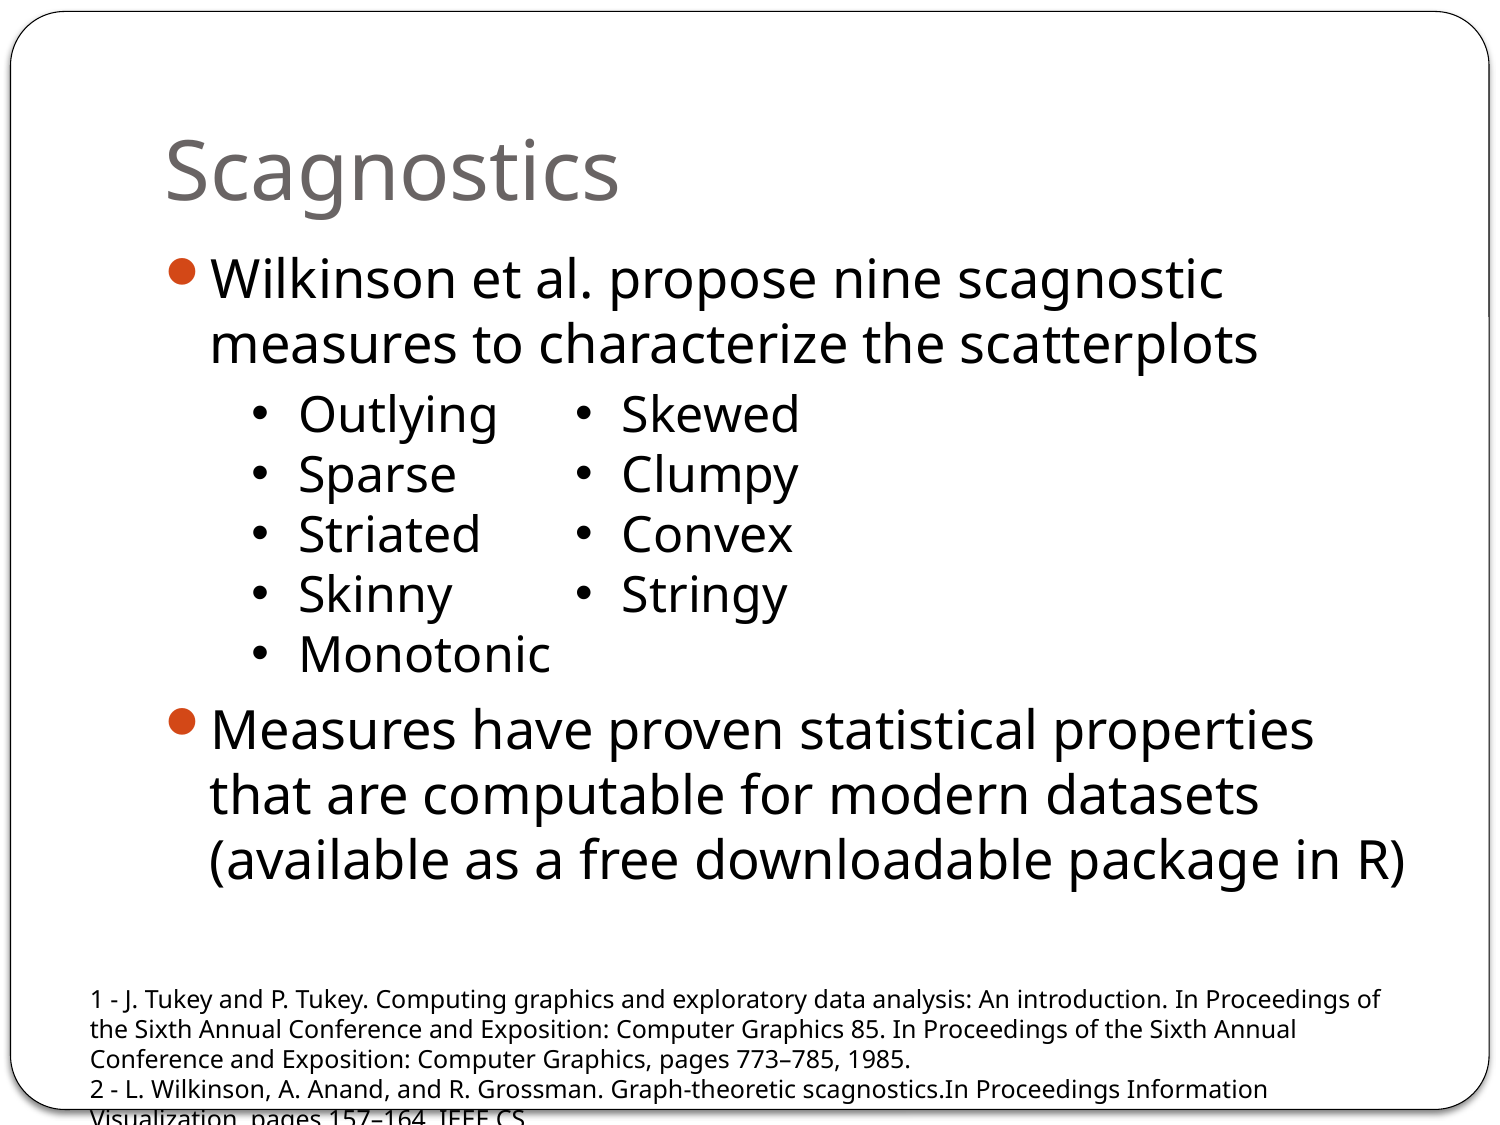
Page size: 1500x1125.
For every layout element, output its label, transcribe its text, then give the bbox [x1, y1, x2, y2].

list Wilkinson et al. propose nine scagnostic measures to characterize the scatterplots Measures have proven statistical properties that are computable for modern datasets (available as a free downloadable package in R) [150, 237, 1425, 976]
text_box 1 - J. Tukey and P. Tukey. Computing graphics and exploratory data analysis: An introduction. In Proceedings of the Sixth Annual Conference and Exposition: Computer Graphics 85. In Proceedings of the Sixth Annual Conference and Exposition: Computer Graphics, pages 773–785, 1985. 2 - L. Wilkinson, A. Anand, and R. Grossman. Graph-theoretic scagnostics.In Proceedings Information Visualization, pages 157–164. IEEE CS Press, 2005. [74, 976, 1438, 1125]
text_box Outlying Sparse Striated Skinny Monotonic [236, 374, 567, 690]
text_box Skewed Clumpy Convex Stringy [560, 374, 817, 630]
title Scagnostics [150, 45, 1425, 233]
